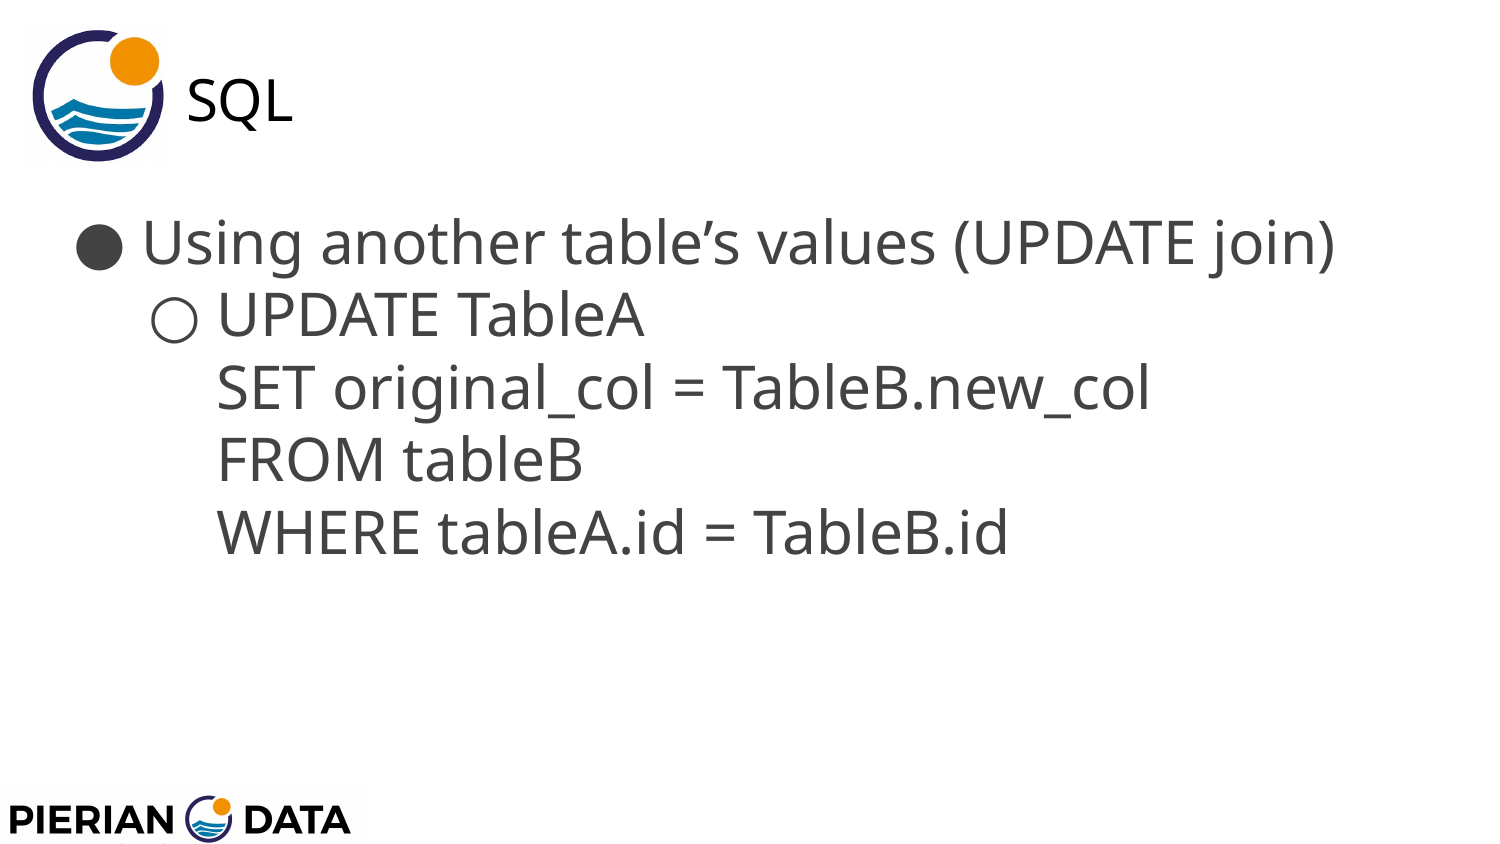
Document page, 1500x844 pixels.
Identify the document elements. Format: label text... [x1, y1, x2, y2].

picture [0, 787, 368, 844]
list Using another table’s values (UPDATE join) UPDATE TableA SET original_col = TableB.new_col FROM tableB WHERE tableA.id = TableB.id [51, 189, 1500, 750]
picture [24, 24, 172, 167]
title SQL [176, 48, 1449, 143]
